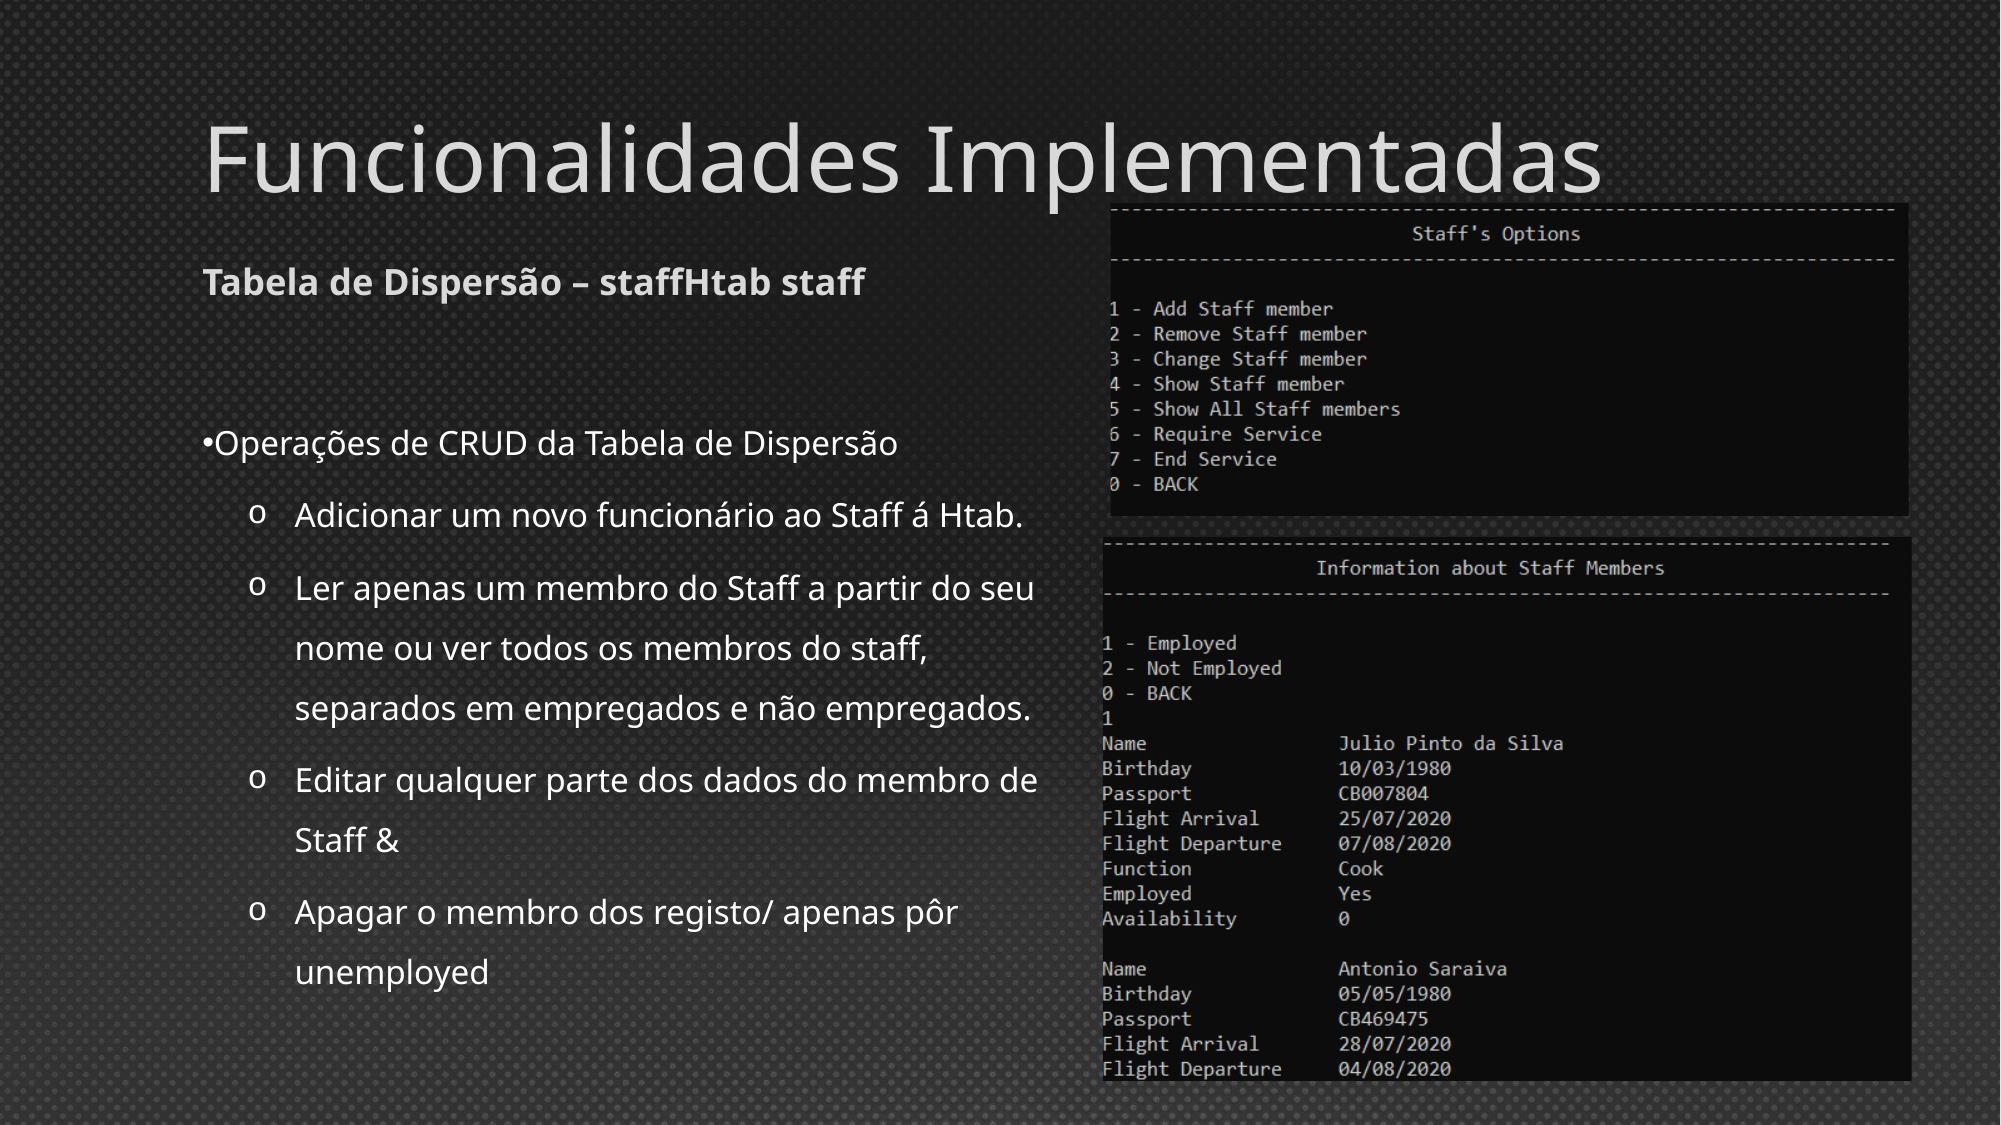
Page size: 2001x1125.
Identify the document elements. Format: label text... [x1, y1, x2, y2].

title Funcionalidades Implementadas [187, 0, 1813, 229]
text_box Tabela de Dispersão – staffHtab staff [187, 229, 1110, 311]
text_box Operações de CRUD da Tabela de Dispersão Adicionar um novo funcionário ao Staff á Htab. Ler apenas um membro do Staff a partir do seu nome ou ver todos os membros do staff, separados em empregados e não empregados. Editar qualquer parte dos dados do membro de Staff & Apagar o membro dos registo/ apenas pôr unemployed [187, 394, 1107, 938]
picture [0, 0, 2001, 1125]
